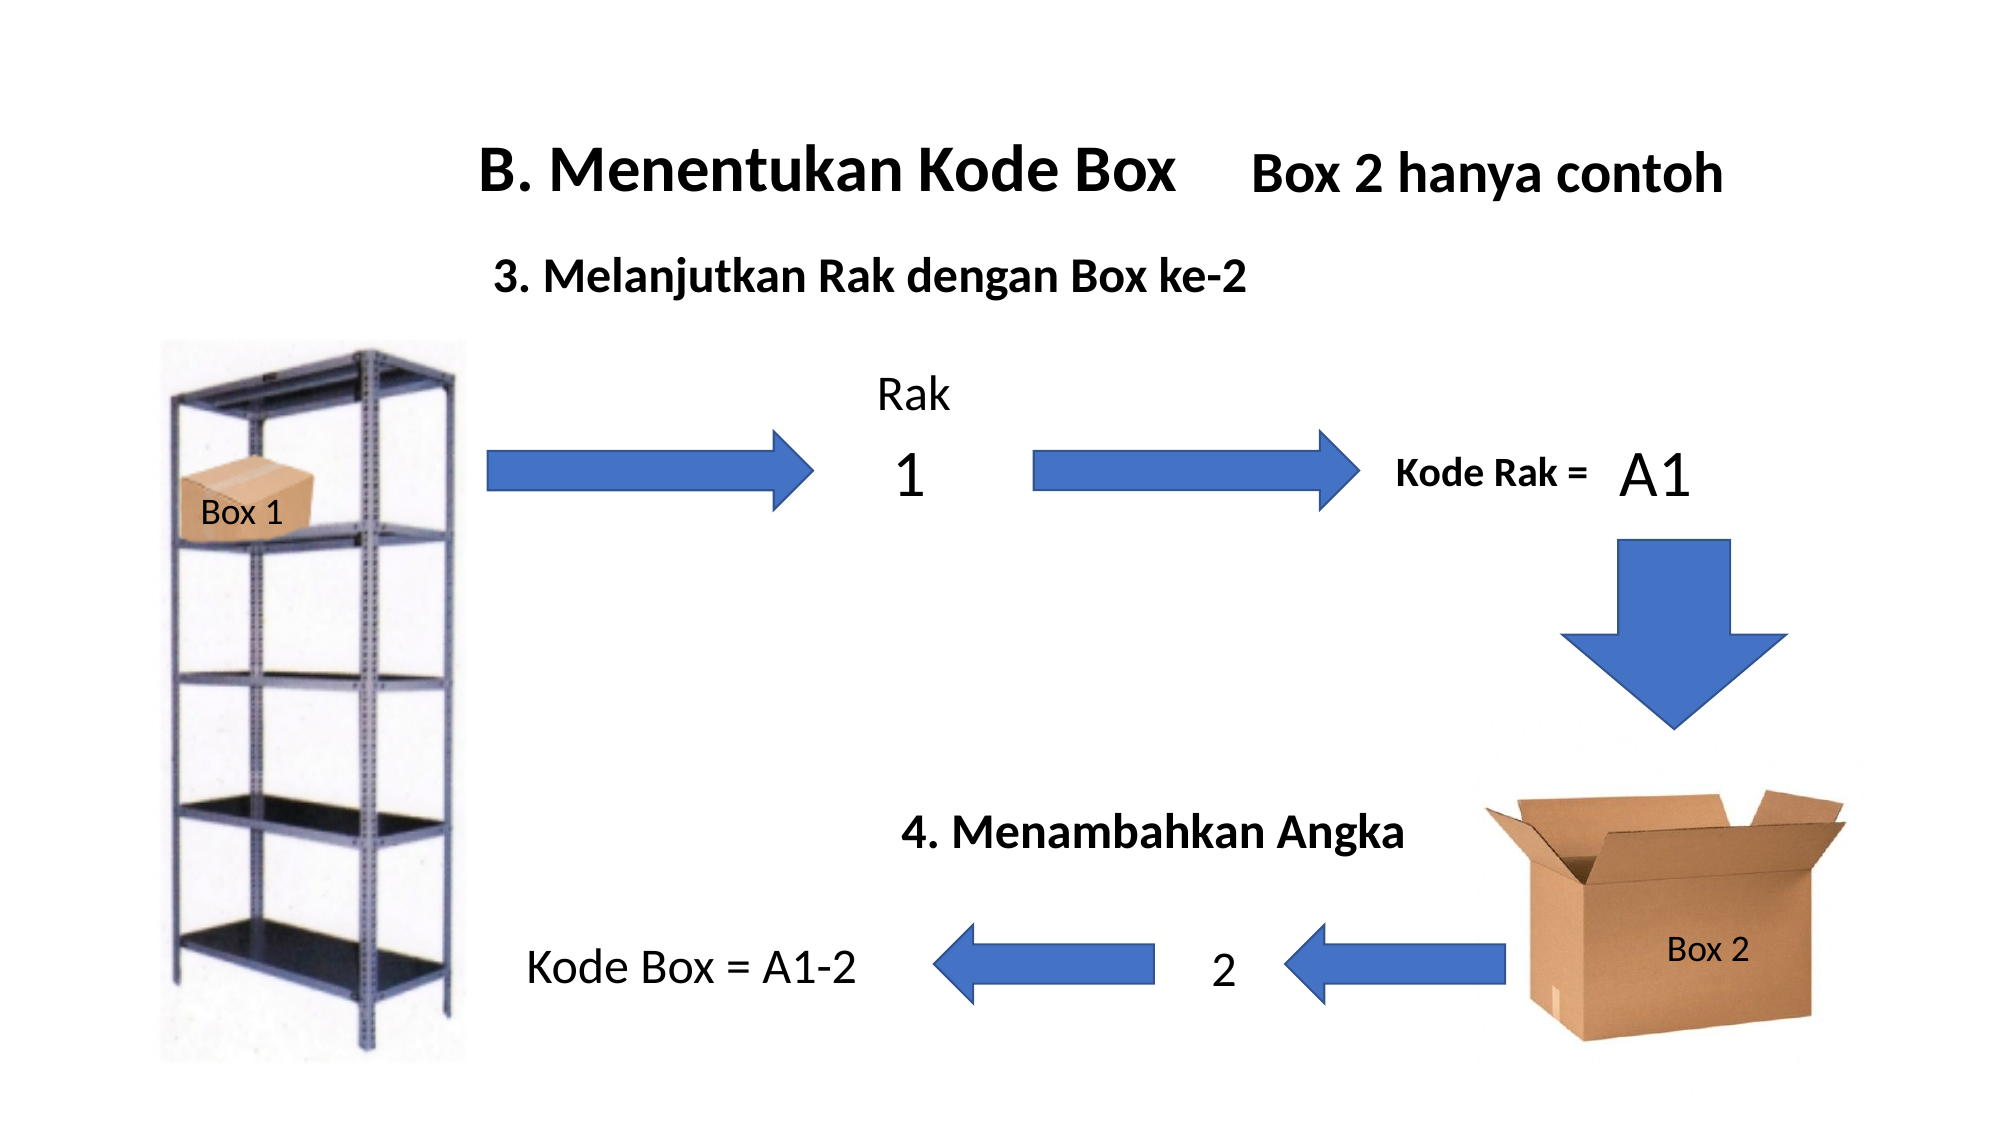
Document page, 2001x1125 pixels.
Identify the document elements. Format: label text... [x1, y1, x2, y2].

text_box [1559, 538, 1790, 721]
text_box Rak [862, 353, 1023, 428]
text_box [1283, 922, 1468, 1006]
text_box 2 [1196, 929, 1278, 1005]
text_box Kode Rak = [1381, 437, 1604, 503]
text_box A1 [1605, 422, 1708, 518]
text_box Kode Box = A1-2 [511, 926, 873, 1001]
picture [132, 339, 468, 1064]
text_box [932, 922, 1155, 1006]
text_box 3. Melanjutkan Rak dengan Box ke-2 [477, 234, 1274, 310]
text_box [1032, 428, 1361, 513]
picture [1468, 721, 1864, 1116]
text_box [486, 428, 815, 513]
text_box Box 2 hanya contoh [1237, 127, 1924, 212]
text_box 1 [878, 428, 942, 518]
text_box B. Menentukan Kode Box [463, 117, 1360, 212]
text_box 4. Menambahkan Angka [886, 790, 1421, 866]
